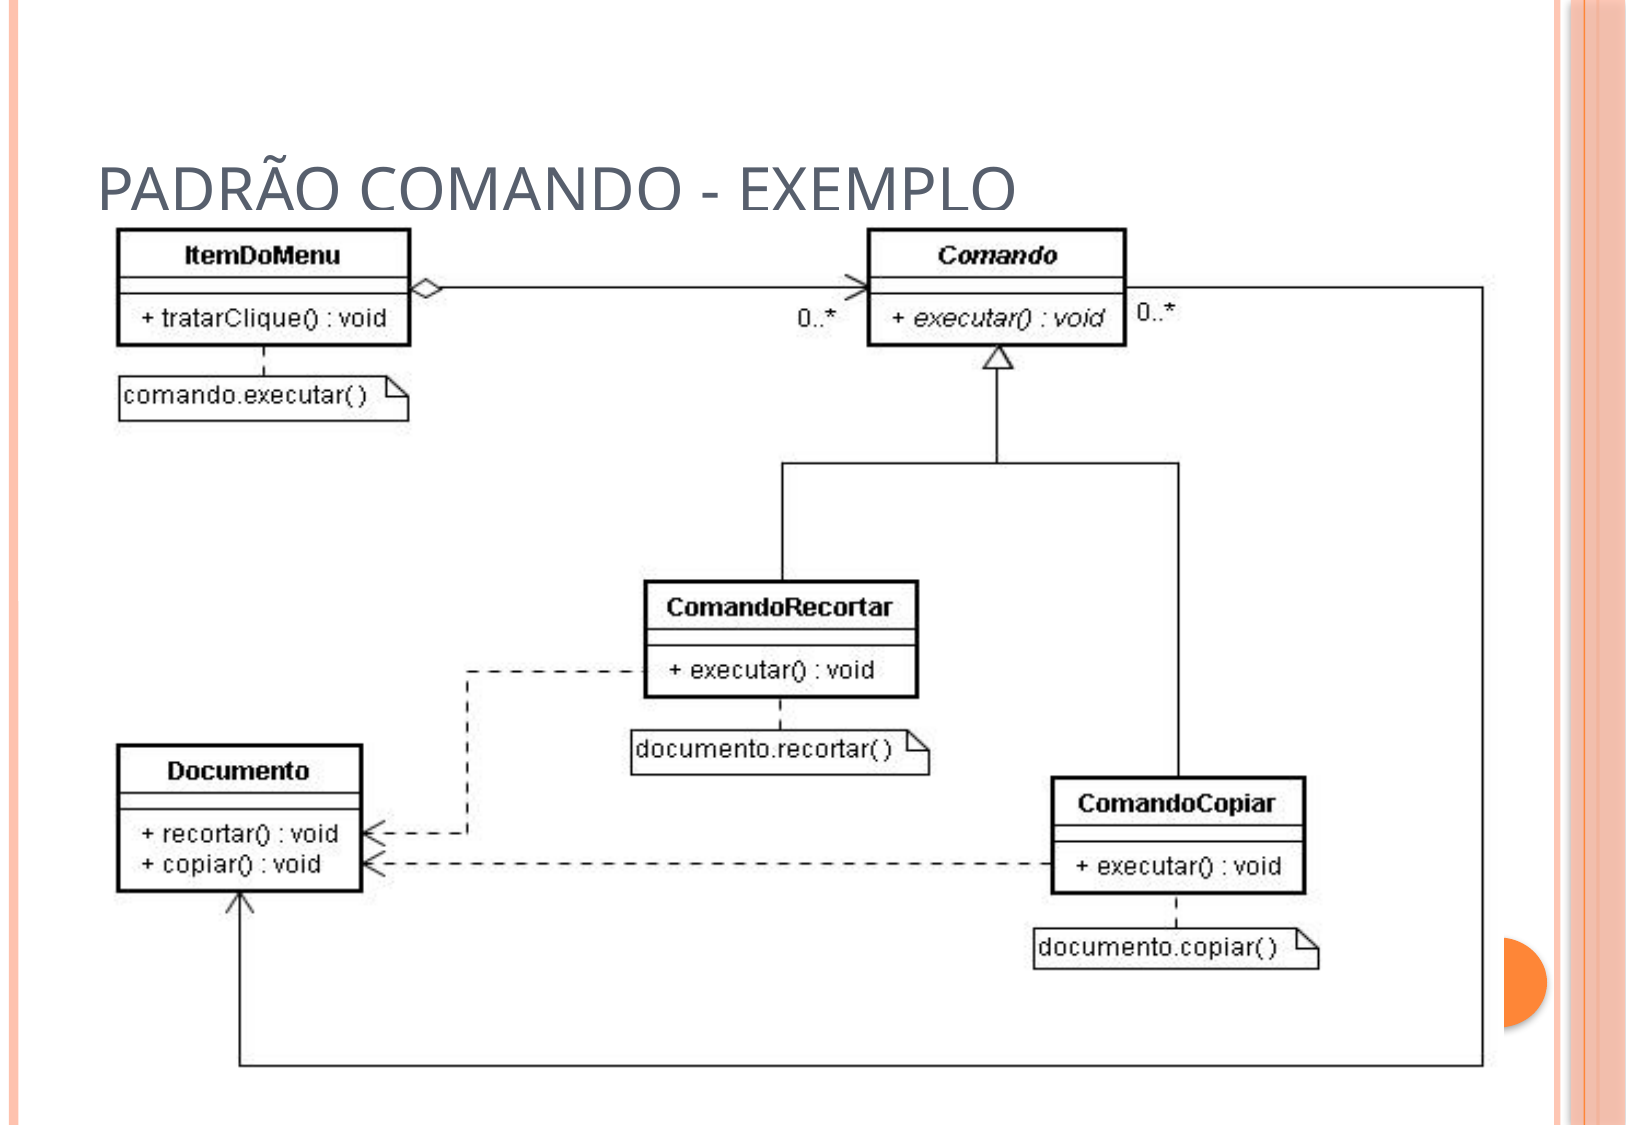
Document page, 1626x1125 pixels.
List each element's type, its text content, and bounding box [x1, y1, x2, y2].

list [97, 210, 1505, 1120]
title Padrão Comando - Exemplo [81, 45, 1409, 233]
